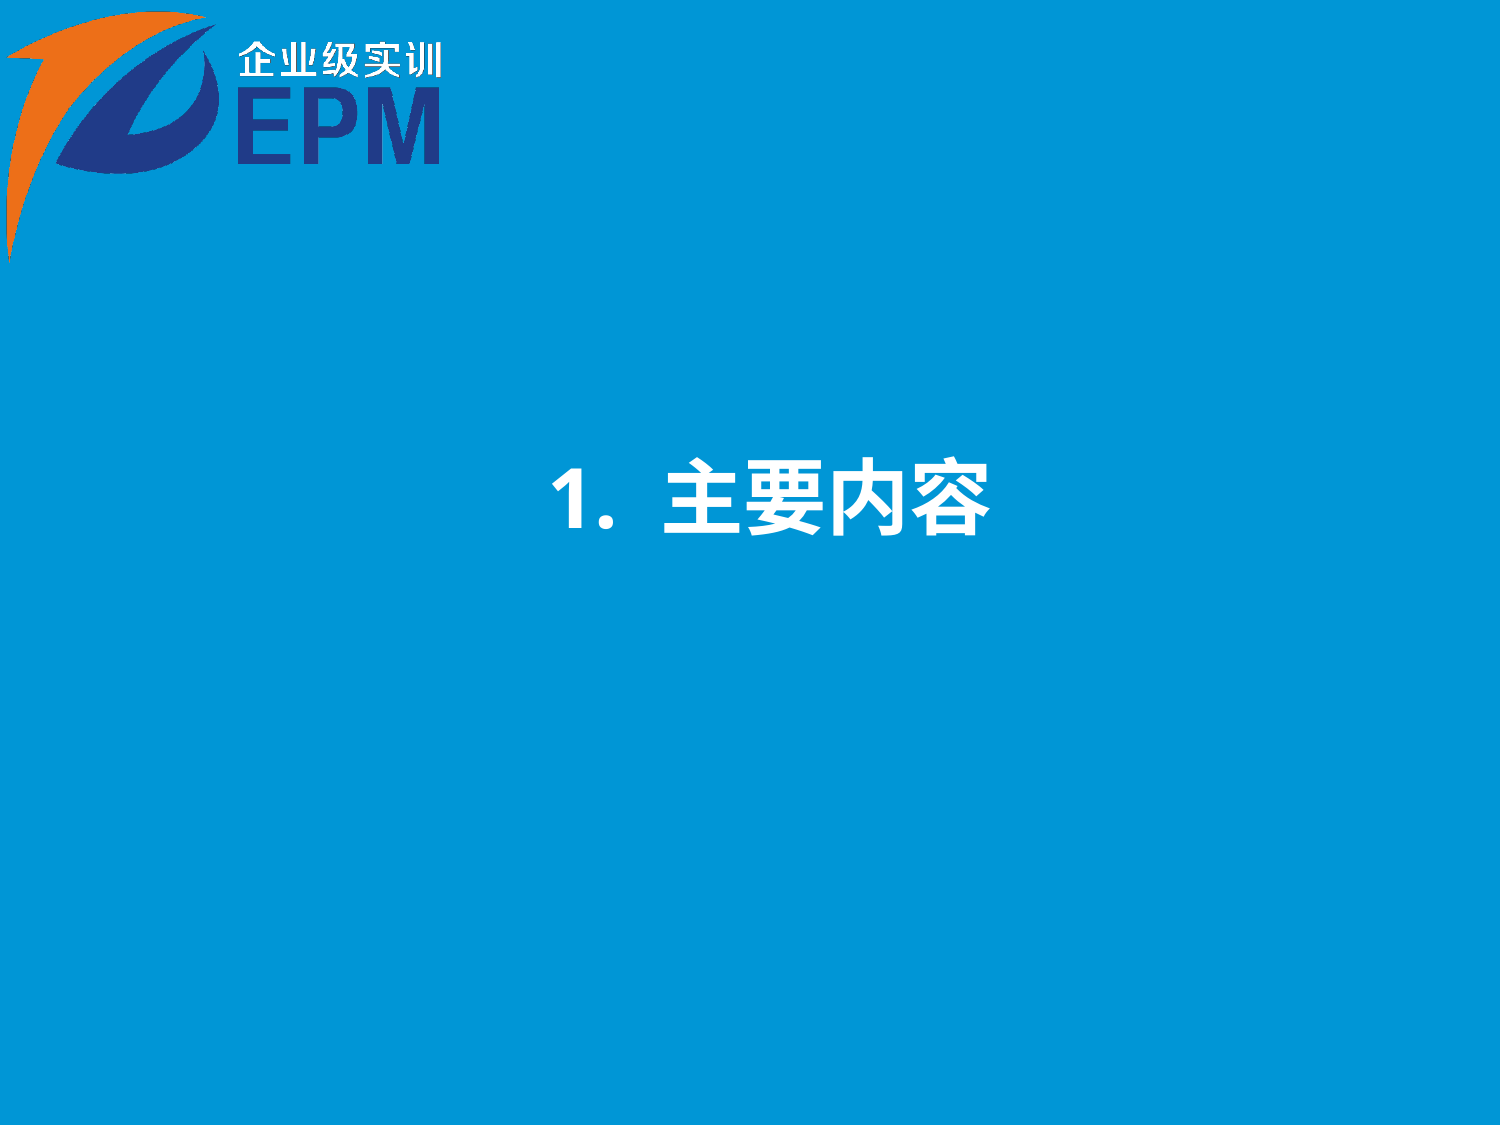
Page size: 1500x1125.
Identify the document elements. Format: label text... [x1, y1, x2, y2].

picture [369, 57, 379, 61]
title 1. 主要内容 [183, 432, 1358, 558]
picture [283, 49, 288, 65]
picture [282, 43, 316, 75]
picture [305, 88, 356, 163]
picture [417, 43, 424, 76]
picture [369, 88, 438, 163]
picture [310, 49, 315, 65]
picture [239, 88, 289, 163]
picture [407, 54, 417, 74]
picture [366, 51, 399, 77]
picture [366, 42, 398, 51]
picture [57, 28, 218, 173]
picture [323, 43, 335, 67]
picture [240, 42, 274, 56]
picture [240, 53, 273, 75]
picture [7, 12, 201, 258]
picture [324, 44, 356, 76]
